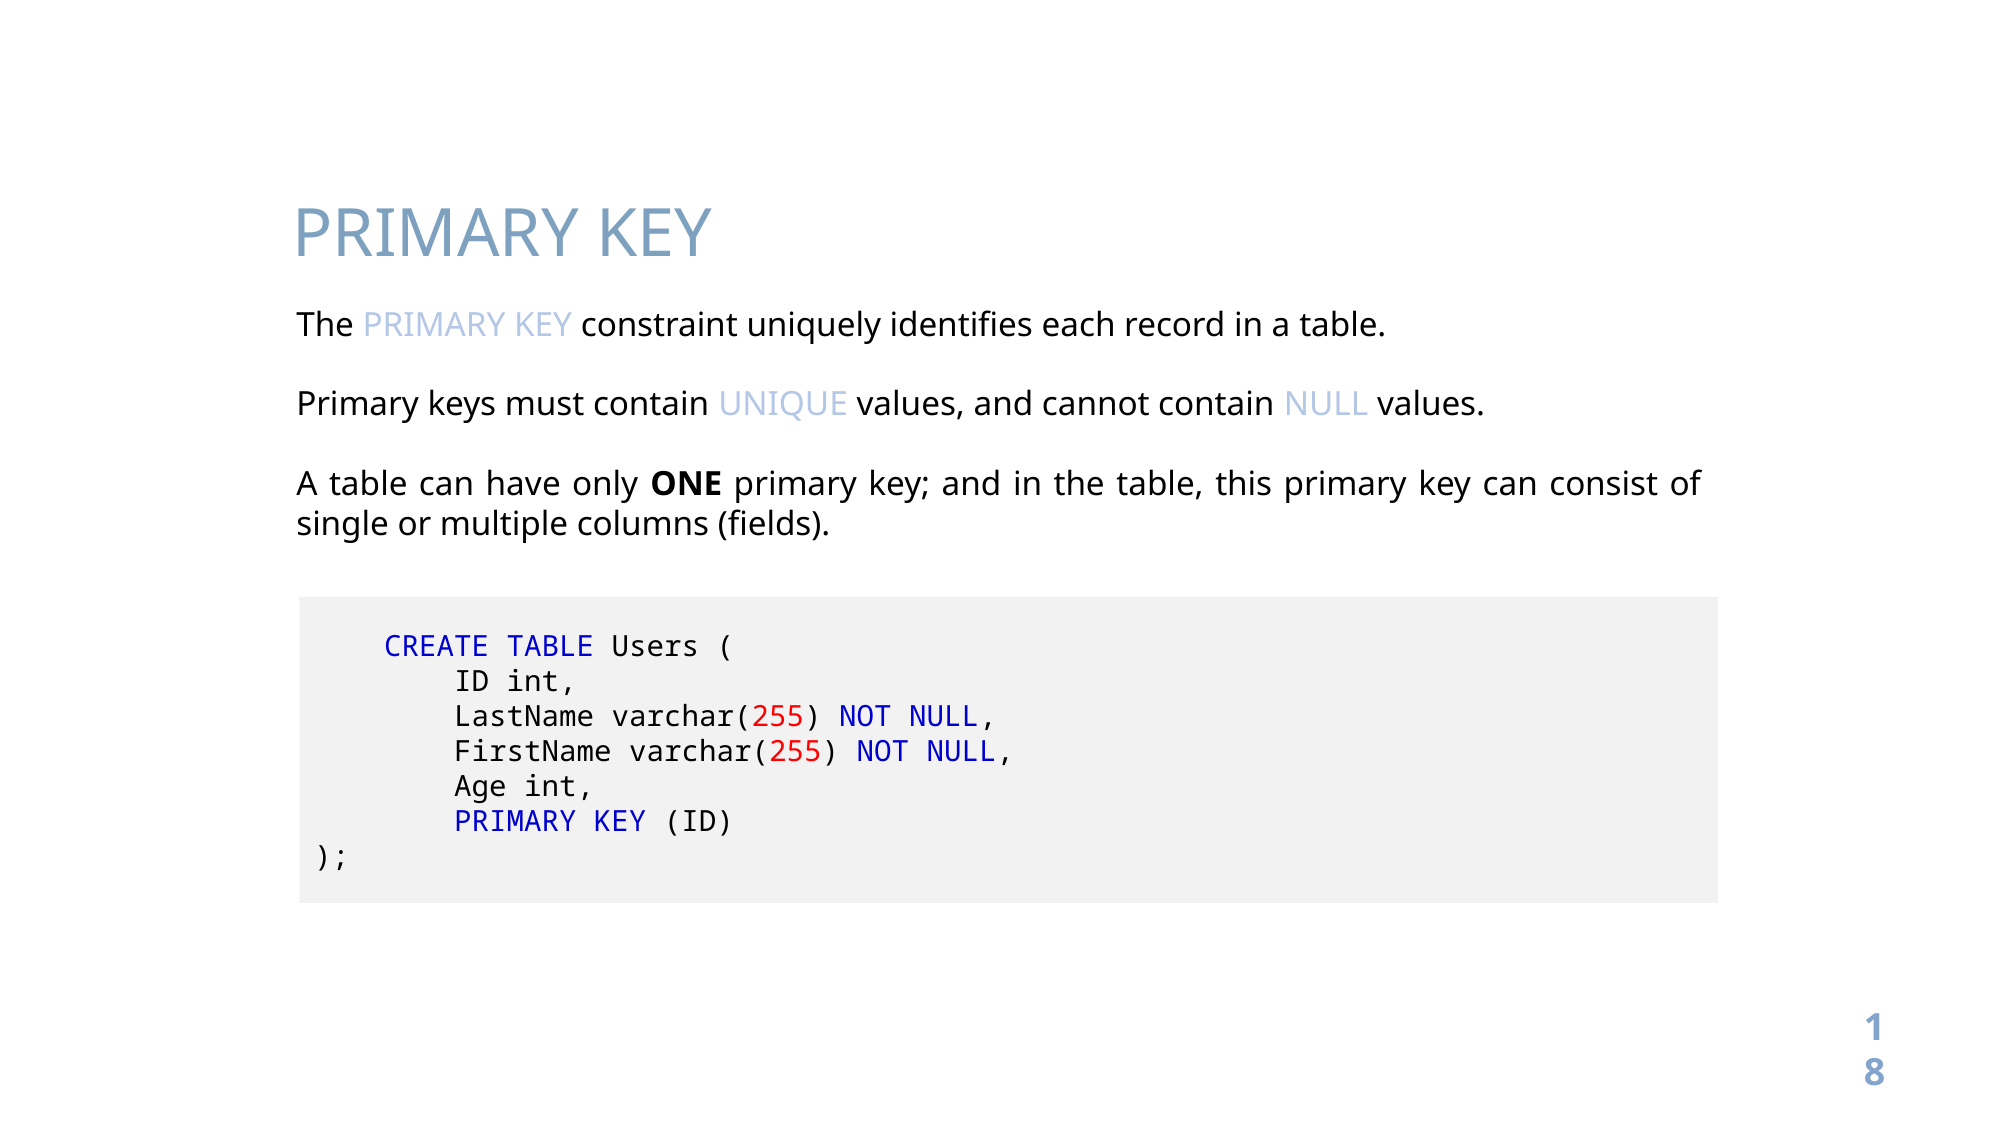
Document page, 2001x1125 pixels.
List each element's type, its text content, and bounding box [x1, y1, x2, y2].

text_box PRIMARY KEY [277, 182, 1065, 277]
text_box CREATE TABLE Users ( ID int, LastName varchar(255) NOT NULL, FirstName varchar(255) NOT NULL, Age int, PRIMARY KEY (ID) ); [298, 596, 1719, 904]
text_box 18 [1849, 995, 1922, 1101]
text_box The PRIMARY KEY constraint uniquely identifies each record in a table. Primary keys must contain UNIQUE values, and cannot contain NULL values. A table can have only ONE primary key; and in the table, this primary key can consist of single or multiple columns (fields). [281, 295, 1718, 550]
